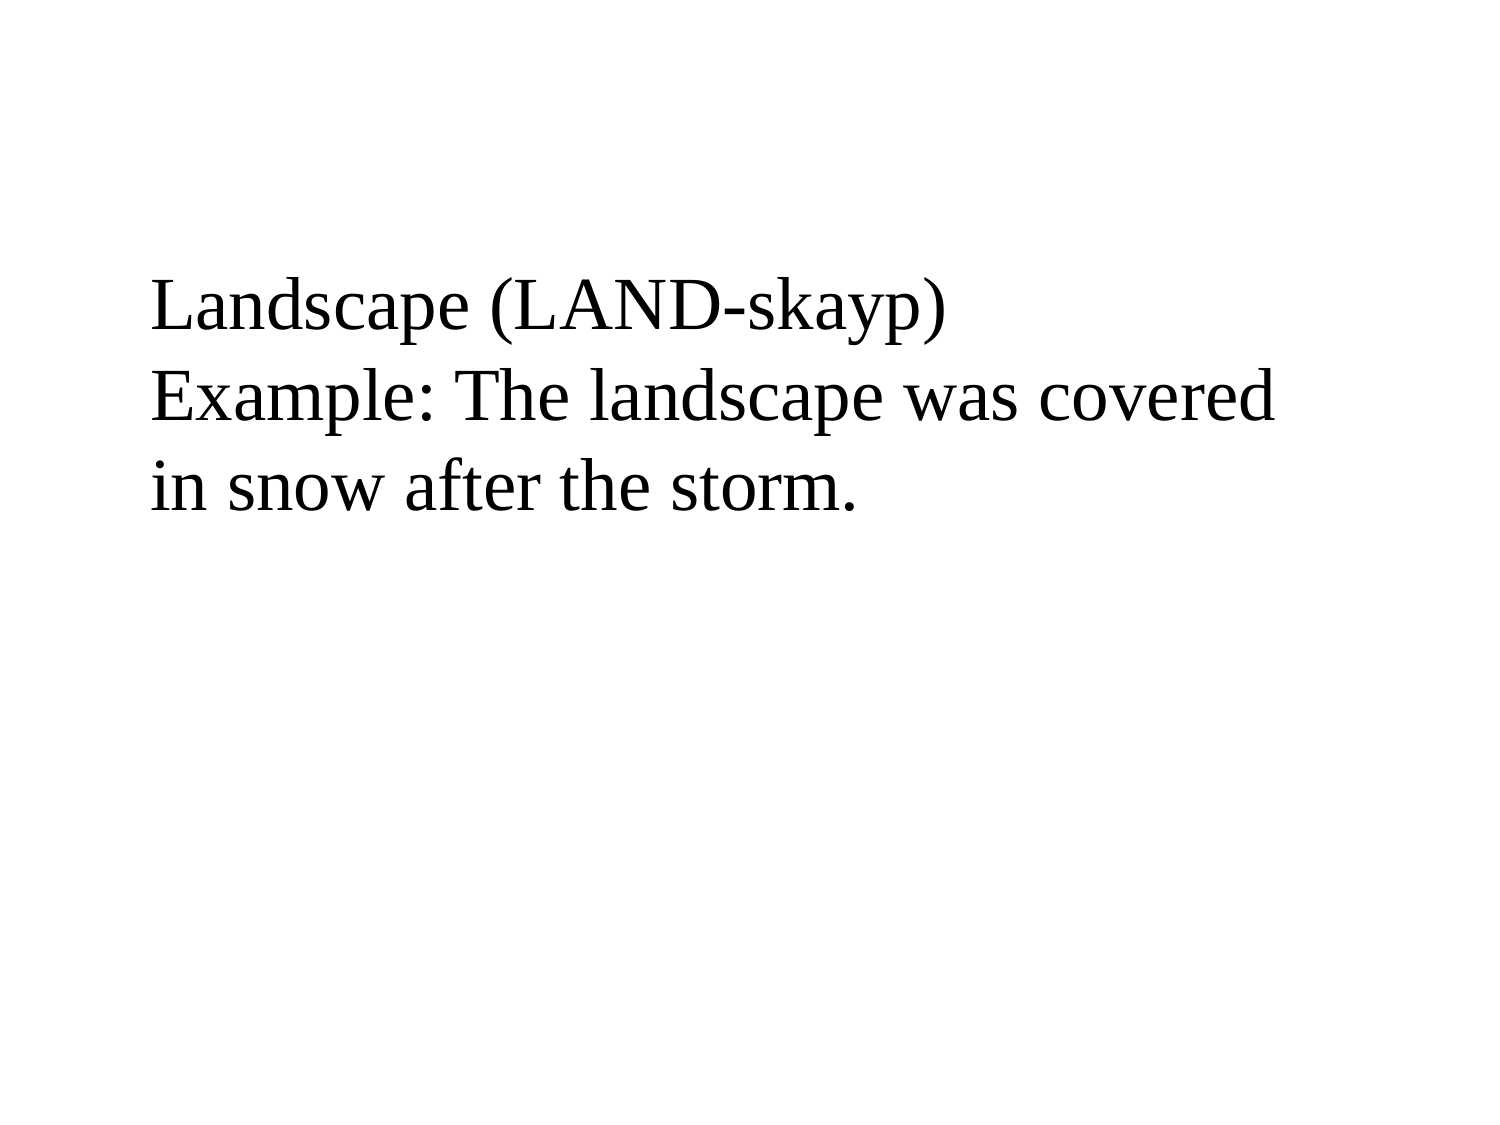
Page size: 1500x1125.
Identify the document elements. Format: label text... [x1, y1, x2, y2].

text_box Landscape (LAND-skayp) Example: The landscape was covered in snow after the storm. [74, 134, 1425, 1110]
